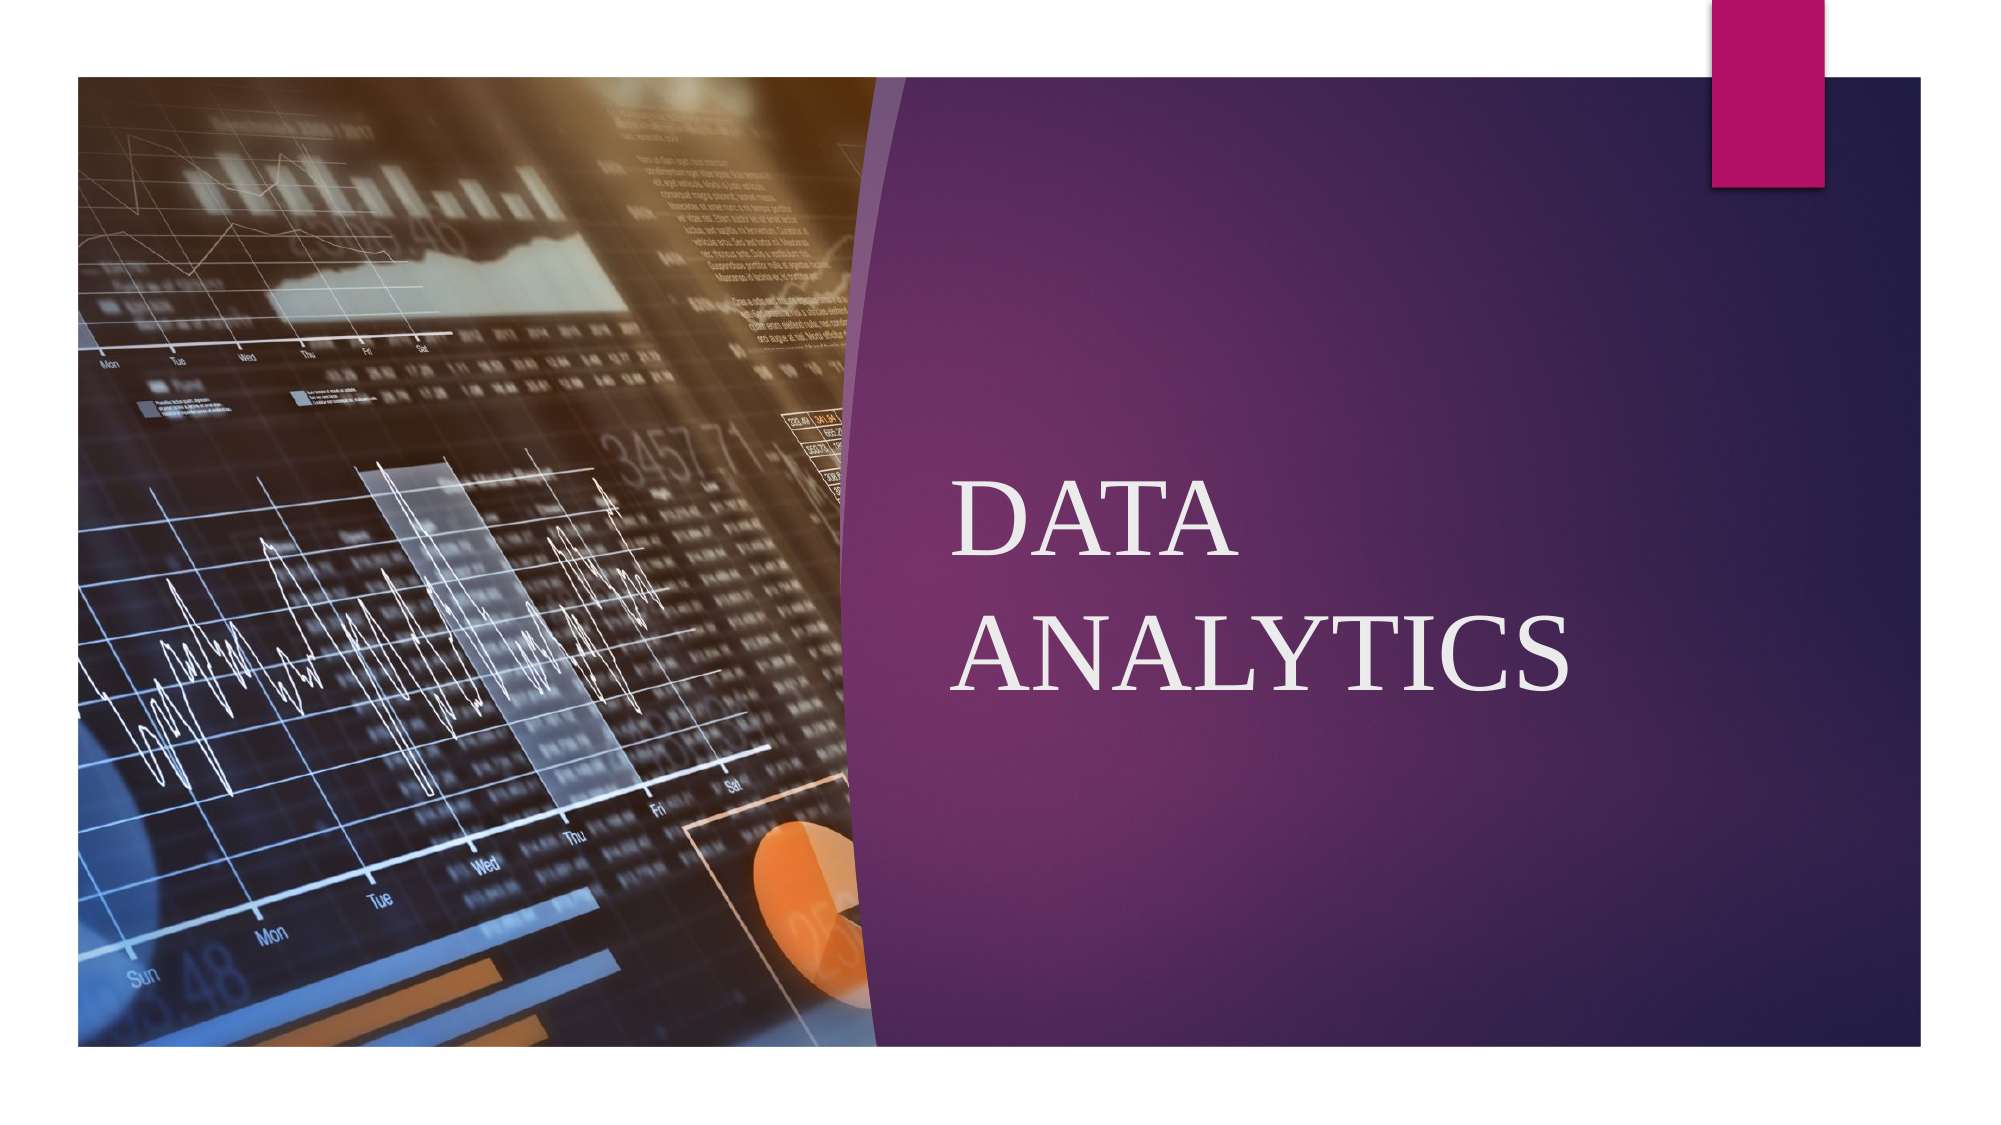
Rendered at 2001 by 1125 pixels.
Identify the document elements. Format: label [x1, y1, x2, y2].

text_box [0, 0, 2000, 1125]
picture [69, 65, 879, 1060]
